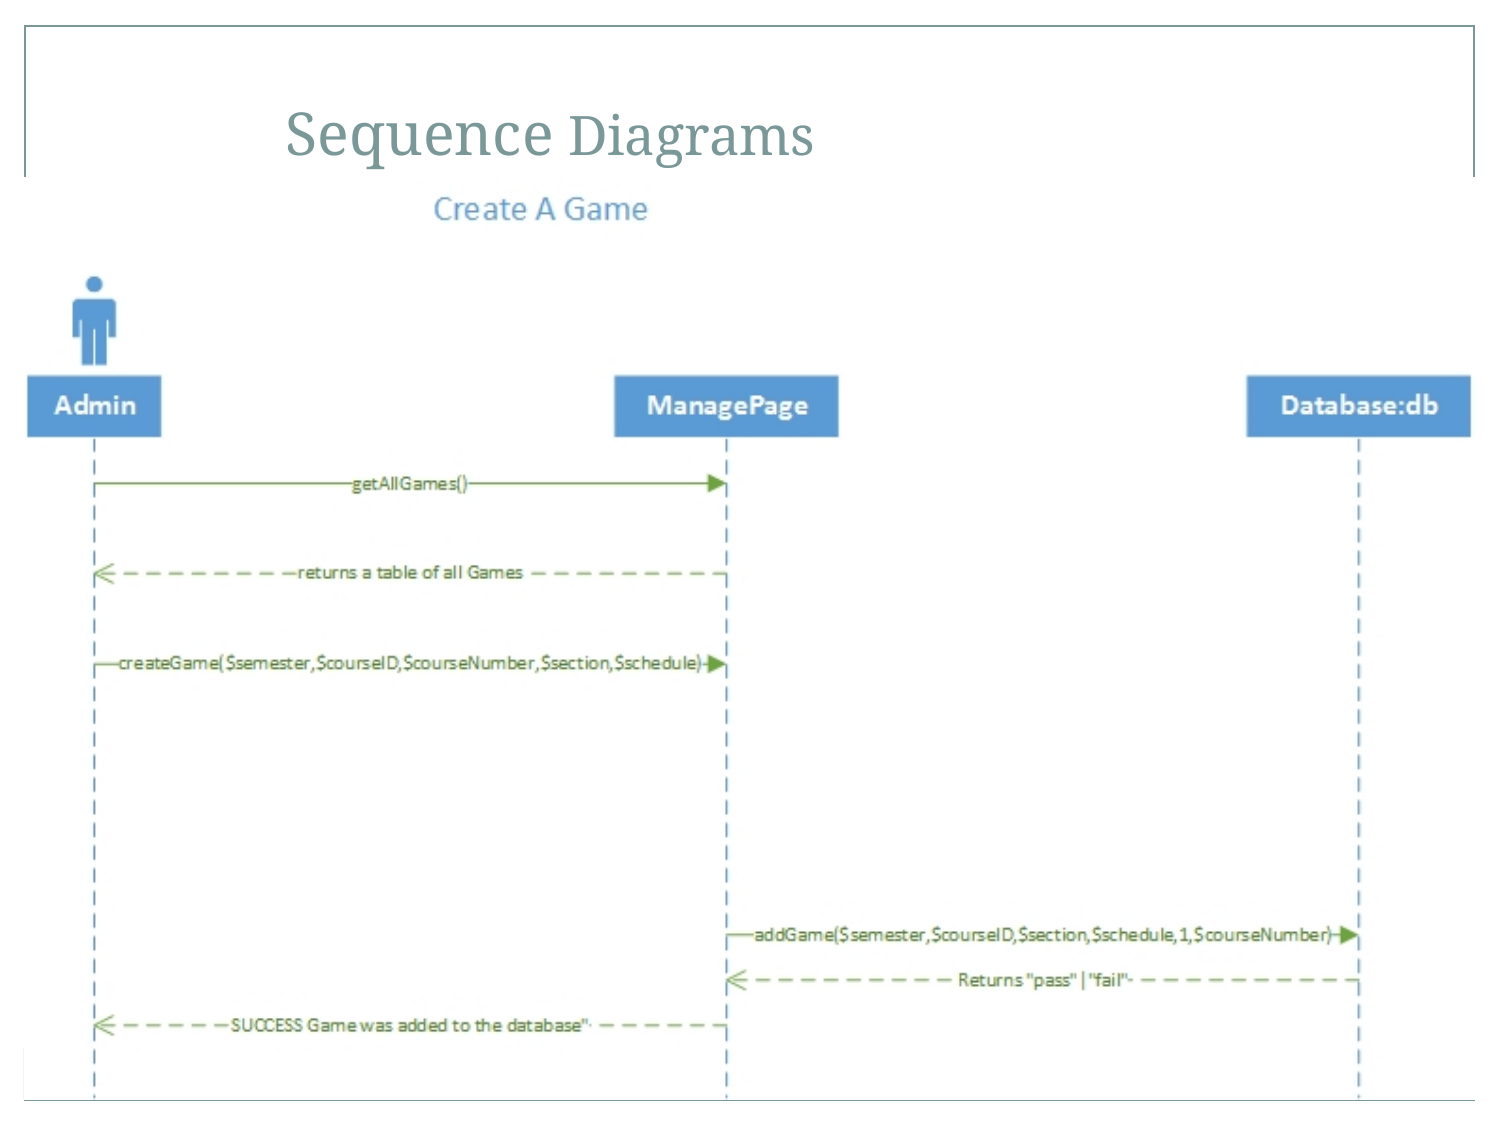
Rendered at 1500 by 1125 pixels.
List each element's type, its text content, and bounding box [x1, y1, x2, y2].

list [24, 177, 1476, 1101]
title Sequence Diagrams [212, 50, 888, 174]
